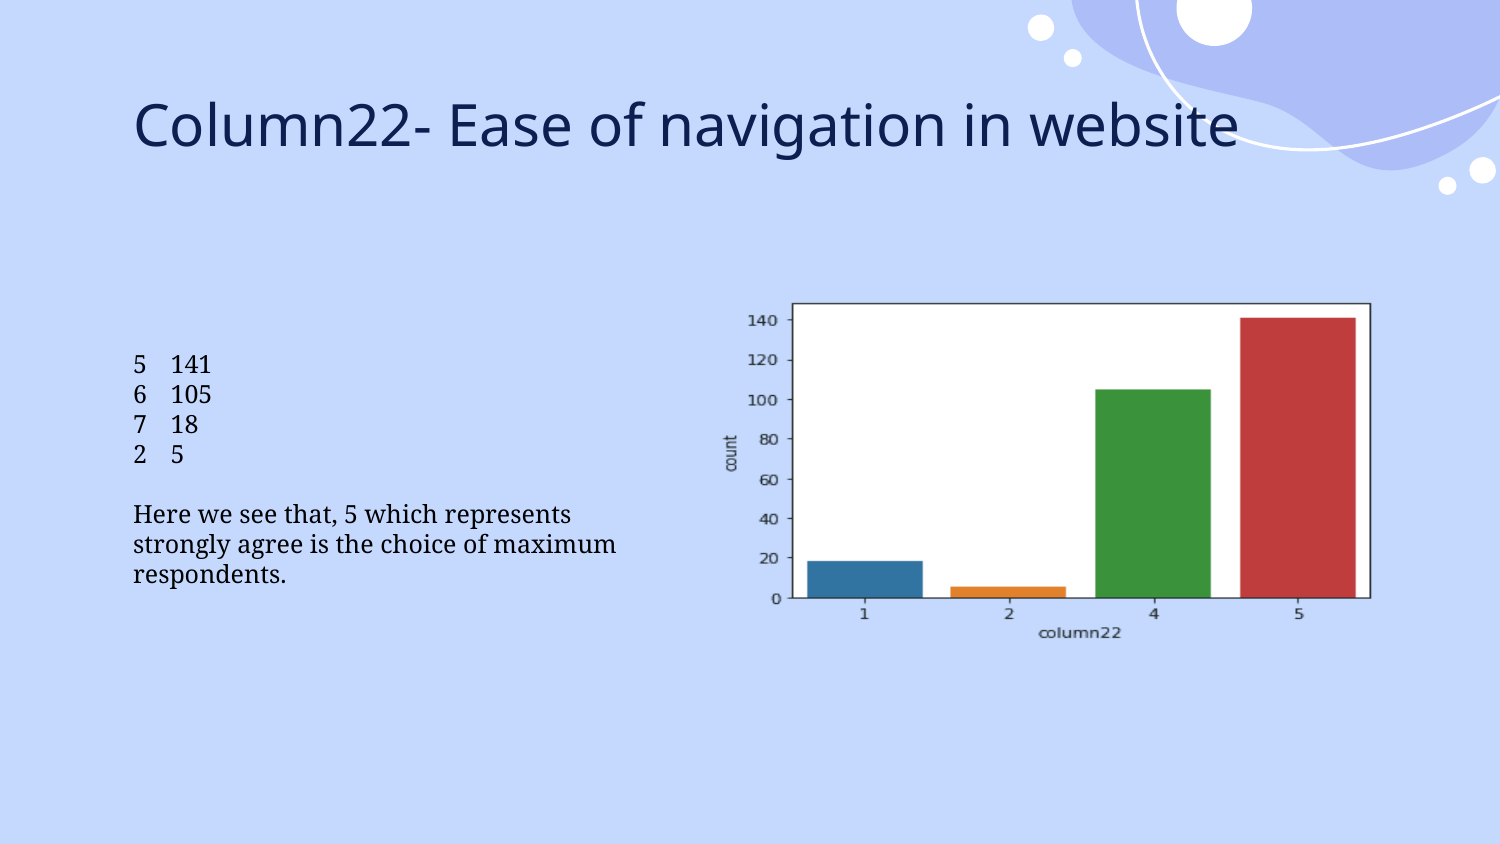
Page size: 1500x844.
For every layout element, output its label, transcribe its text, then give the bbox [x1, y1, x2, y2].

list 141 105 18 5 Here we see that, 5 which represents strongly agree is the choice of maximum respondents. [118, 223, 691, 706]
picture [711, 295, 1383, 649]
title Column22- Ease of navigation in website [118, 72, 1382, 167]
